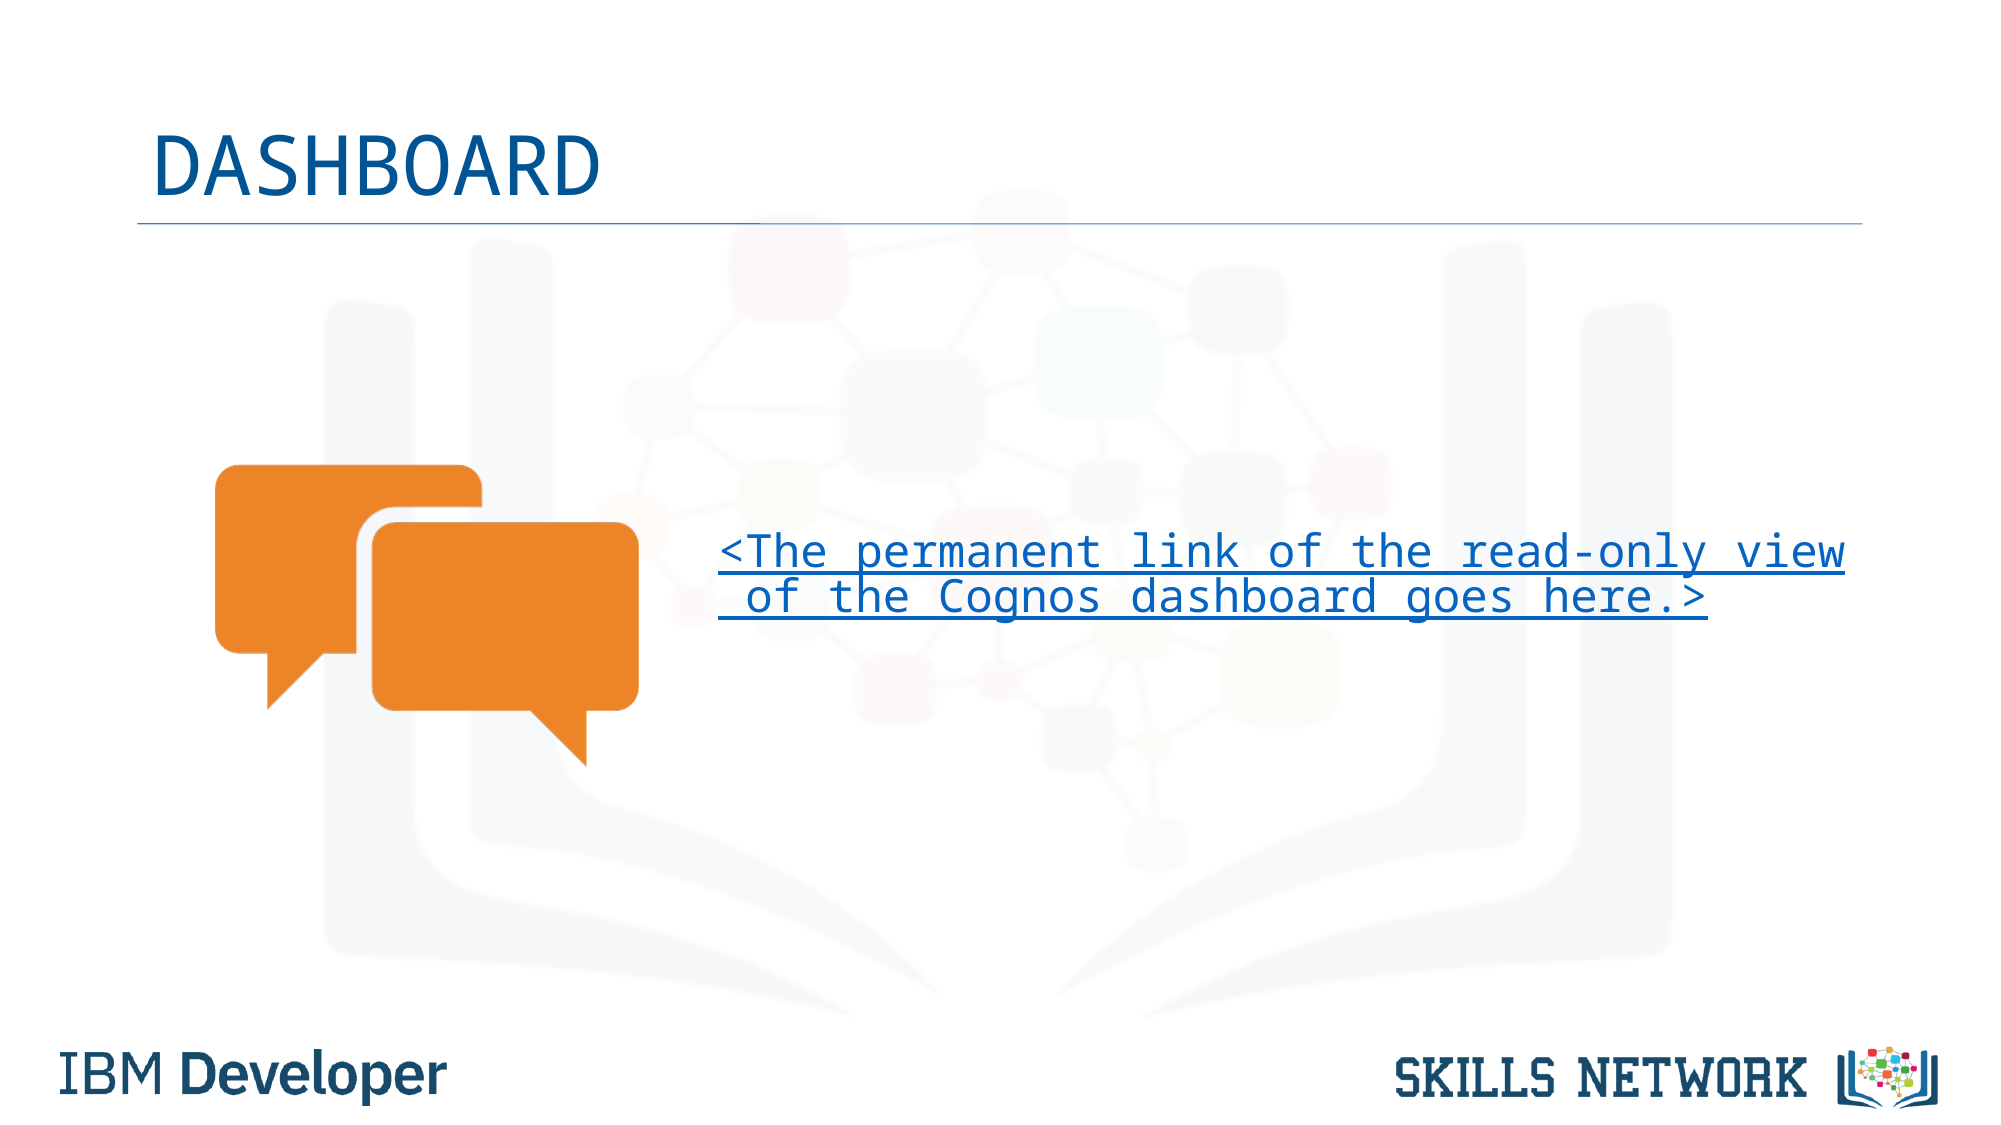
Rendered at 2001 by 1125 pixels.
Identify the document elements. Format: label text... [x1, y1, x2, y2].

list <The permanent link of the read-only view of the Cognos dashboard goes here.> [702, 515, 1863, 937]
title DASHBOARD [137, 59, 1863, 278]
picture [55, 1045, 459, 1108]
picture [176, 363, 678, 865]
picture [1390, 1045, 1945, 1111]
